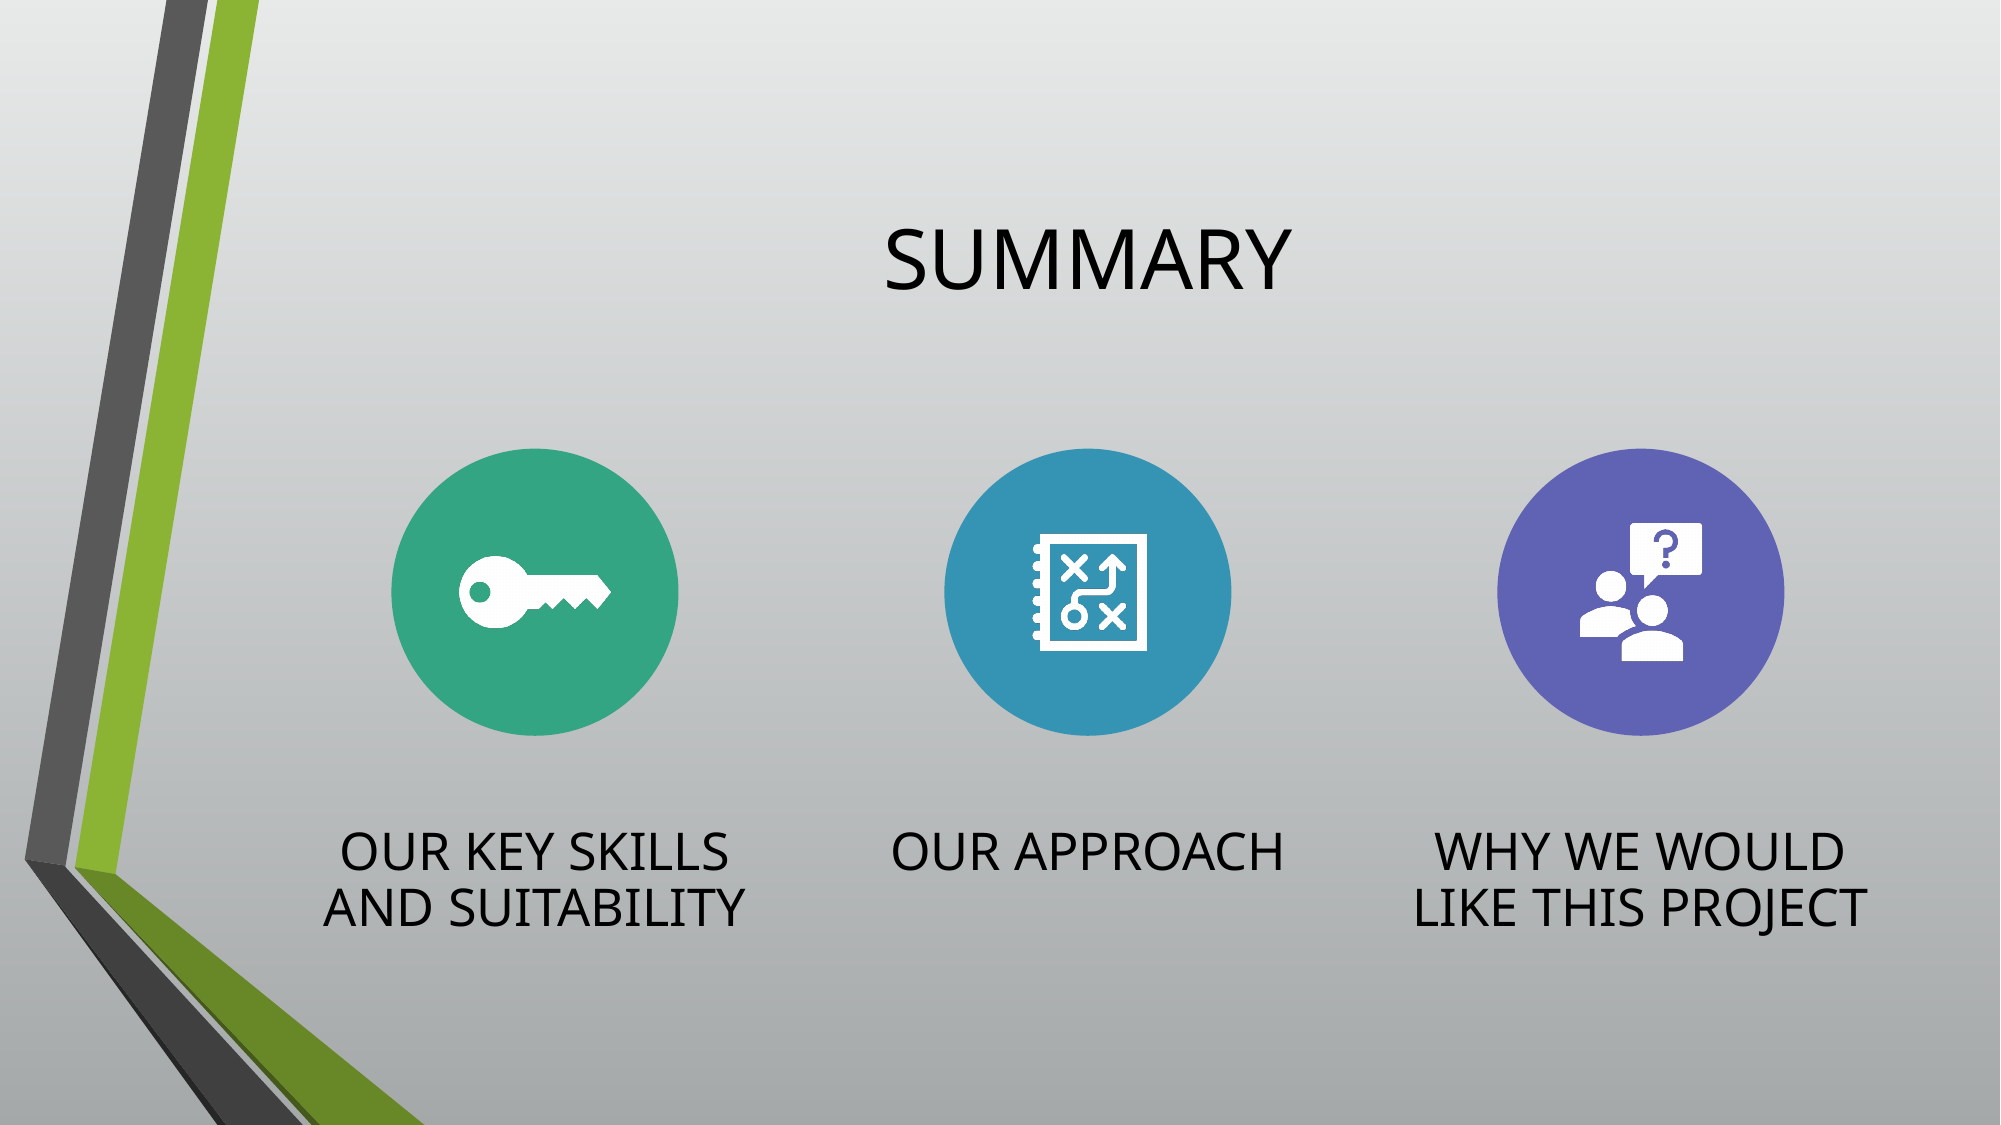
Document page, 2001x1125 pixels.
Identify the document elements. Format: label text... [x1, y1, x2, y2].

title SUMMARY [288, 112, 1887, 400]
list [288, 441, 1888, 951]
